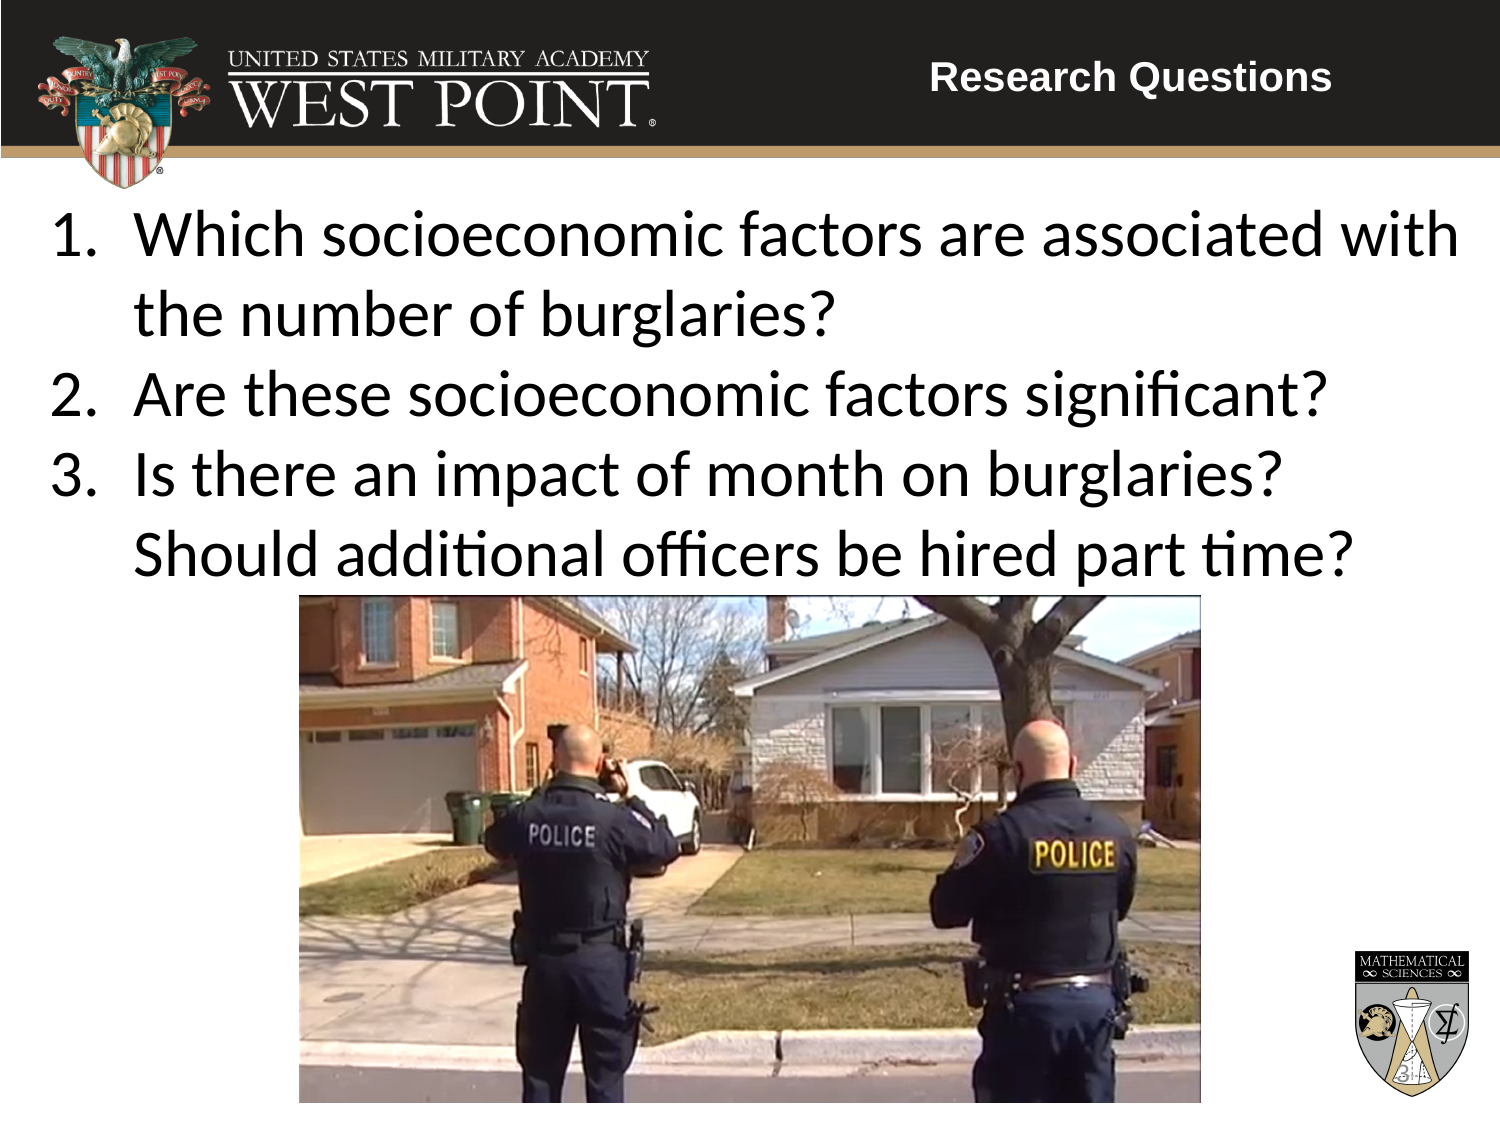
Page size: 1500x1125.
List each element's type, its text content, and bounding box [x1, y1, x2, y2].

picture [298, 595, 1201, 1103]
text_box Which socioeconomic factors are associated with the number of burglaries? Are these socioeconomic factors significant? Is there an impact of month on burglaries? Should additional officers be hired part time? [34, 182, 1491, 677]
slide_number 3 [1206, 1042, 1425, 1103]
picture [1355, 951, 1469, 1097]
picture [0, 0, 1500, 189]
text_box Research Questions [762, 0, 1500, 150]
